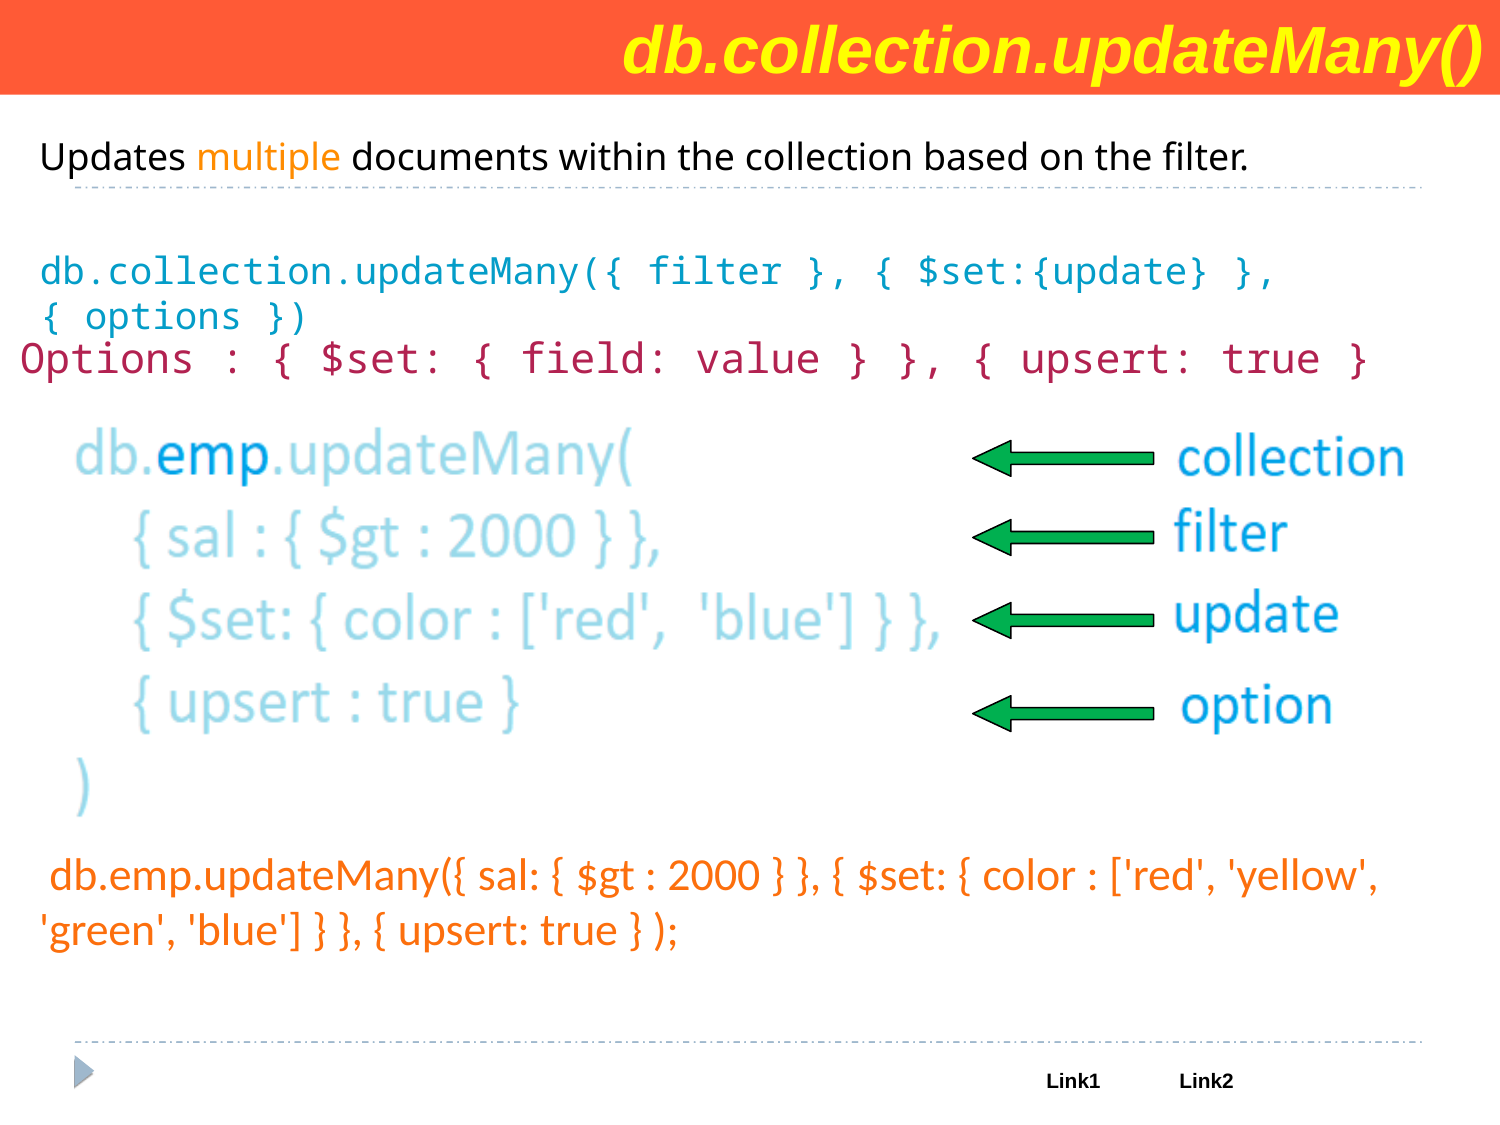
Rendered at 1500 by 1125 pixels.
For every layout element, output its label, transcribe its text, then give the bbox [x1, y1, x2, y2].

text_box db.collection.updateMany({ filter }, { $set:{update} }, { options }) [25, 239, 1463, 300]
text_box Options : { $set: { field: value } }, { upsert: true } [5, 324, 1476, 390]
text_box db.emp.updateMany({ sal: { $gt : 2000 } }, { $set: { color : ['red', 'yellow', 'green', 'blue'] } }, { upsert: true } ); [24, 837, 1476, 963]
text_box Updates multiple documents within the collection based on the filter. [24, 125, 1476, 185]
text_box db.collection.updateMany() [0, 0, 1500, 95]
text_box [68, 416, 1413, 826]
